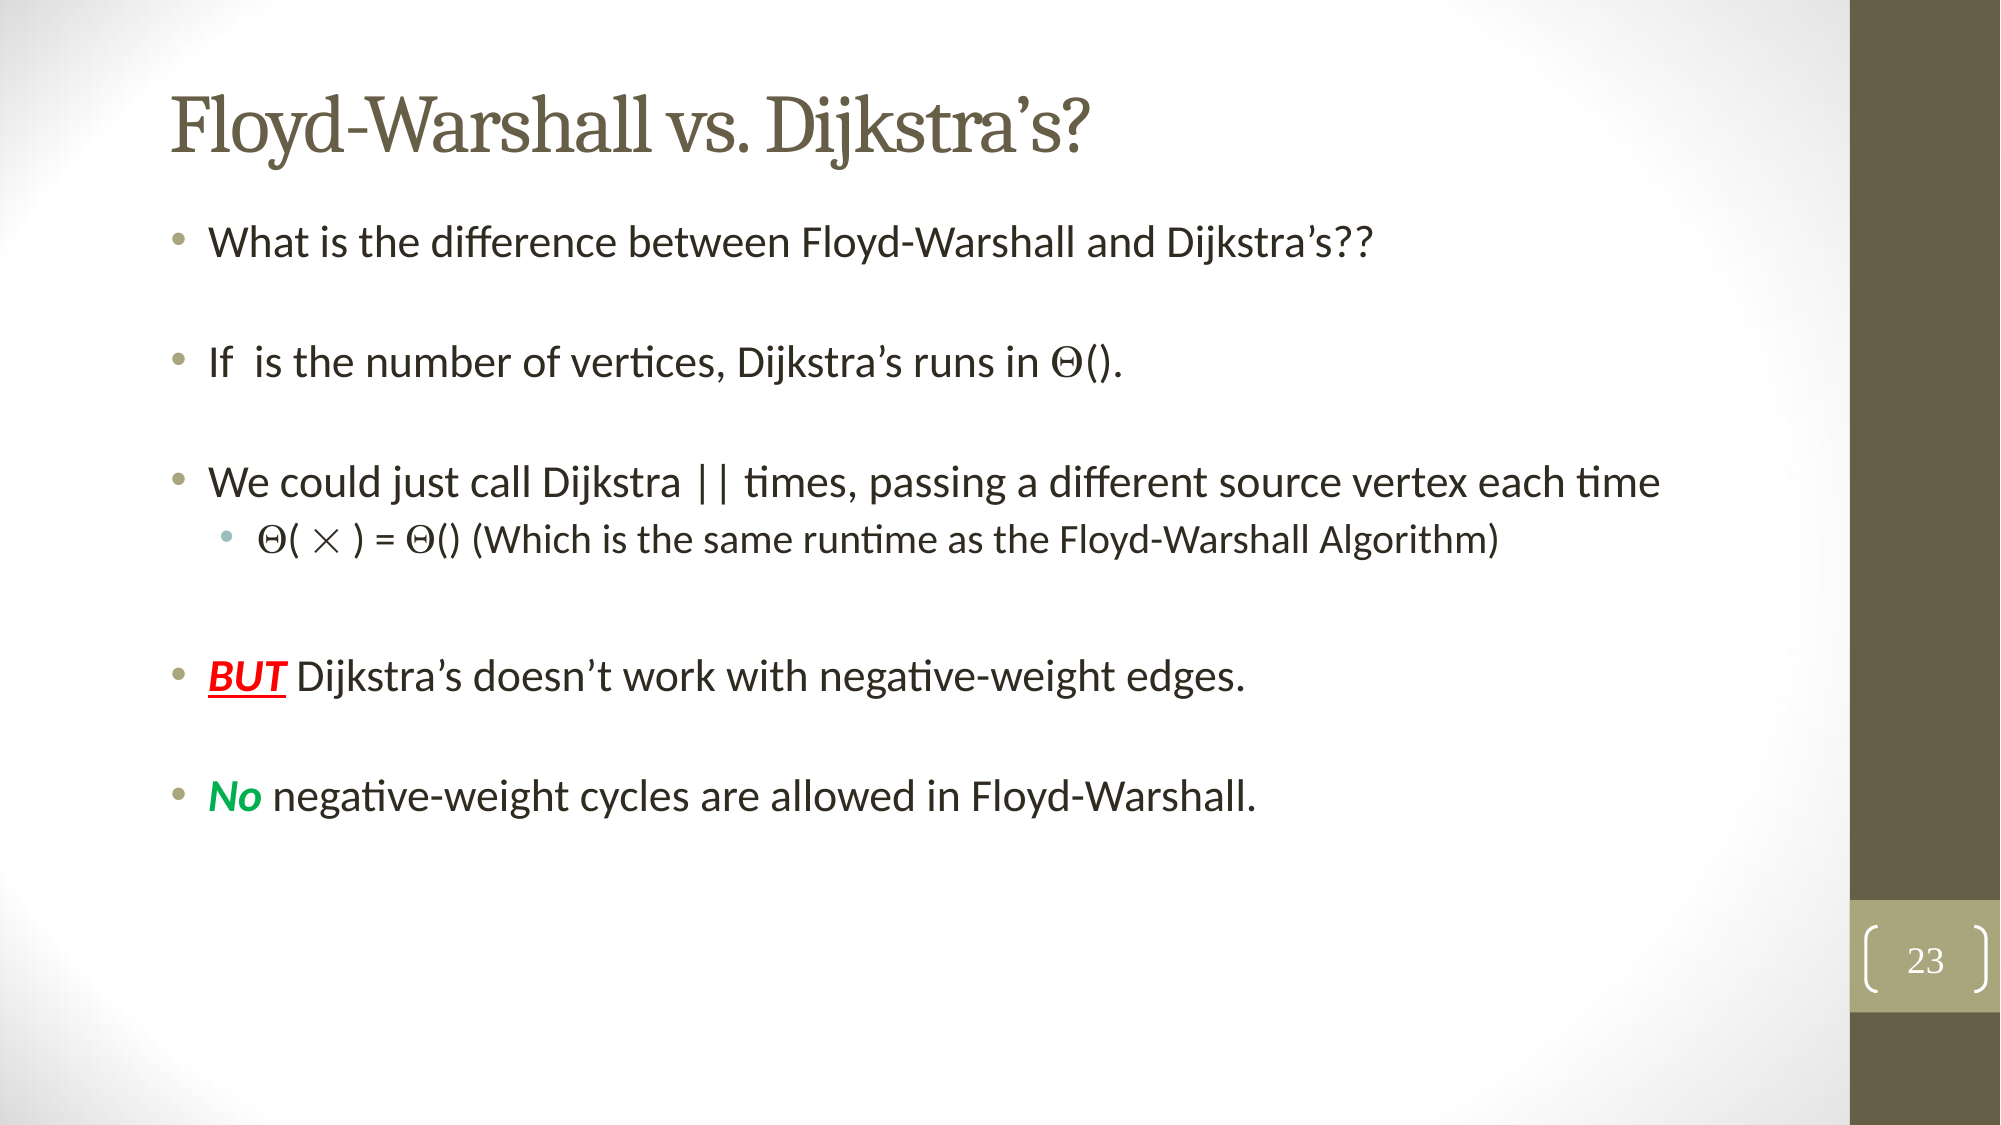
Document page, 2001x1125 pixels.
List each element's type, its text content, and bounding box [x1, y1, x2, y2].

picture [0, 0, 1849, 1125]
slide_number 23 [1864, 924, 1988, 994]
title Floyd-Warshall vs. Dijkstra’s? [154, 24, 1843, 213]
